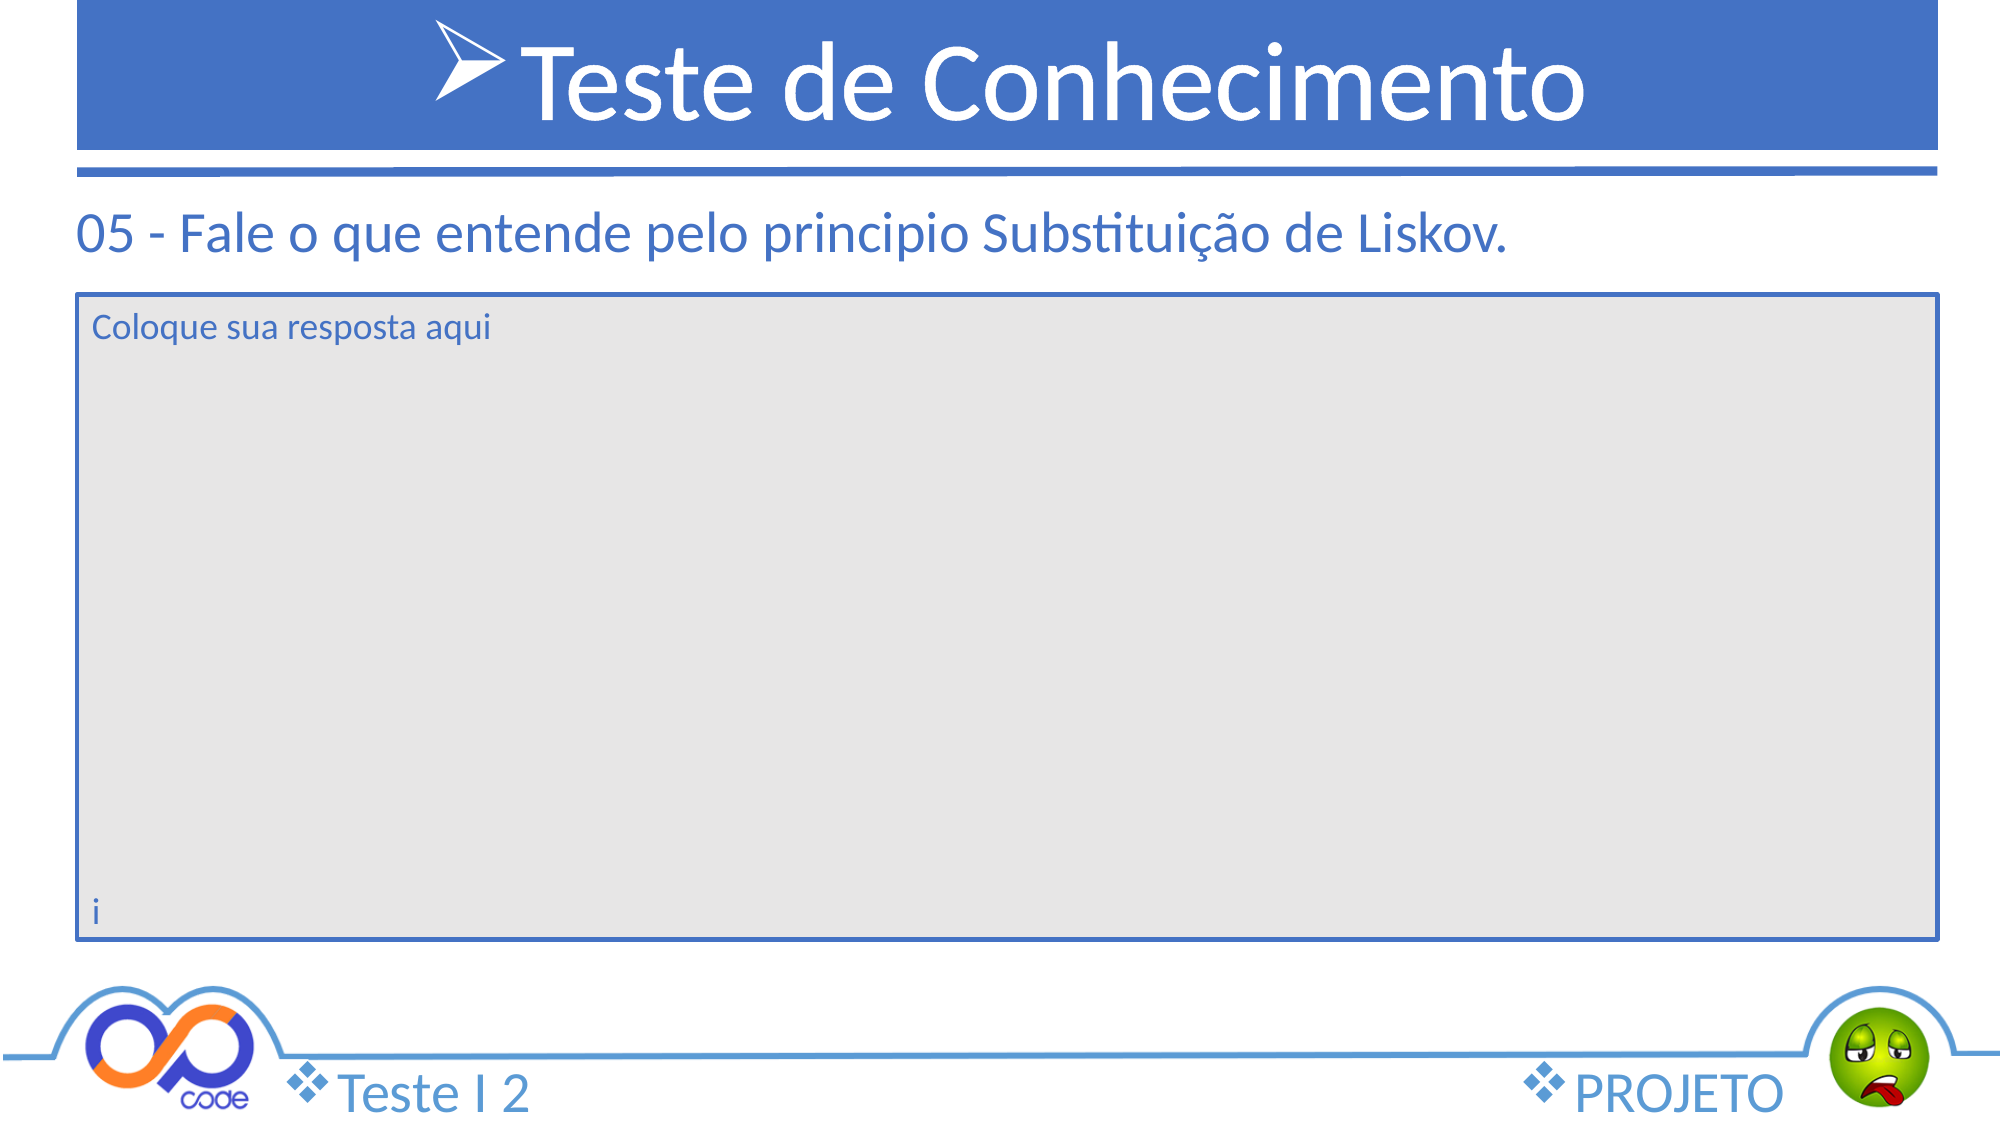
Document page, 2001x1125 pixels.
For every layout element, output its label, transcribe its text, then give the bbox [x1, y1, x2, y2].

text_box Teste de Conhecimento [77, 0, 1938, 150]
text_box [3, 964, 2000, 1125]
text_box Coloque sua resposta aqui i [77, 294, 1938, 940]
text_box 05 - Fale o que entende pelo principio Substituição de Liskov. [62, 187, 1938, 272]
